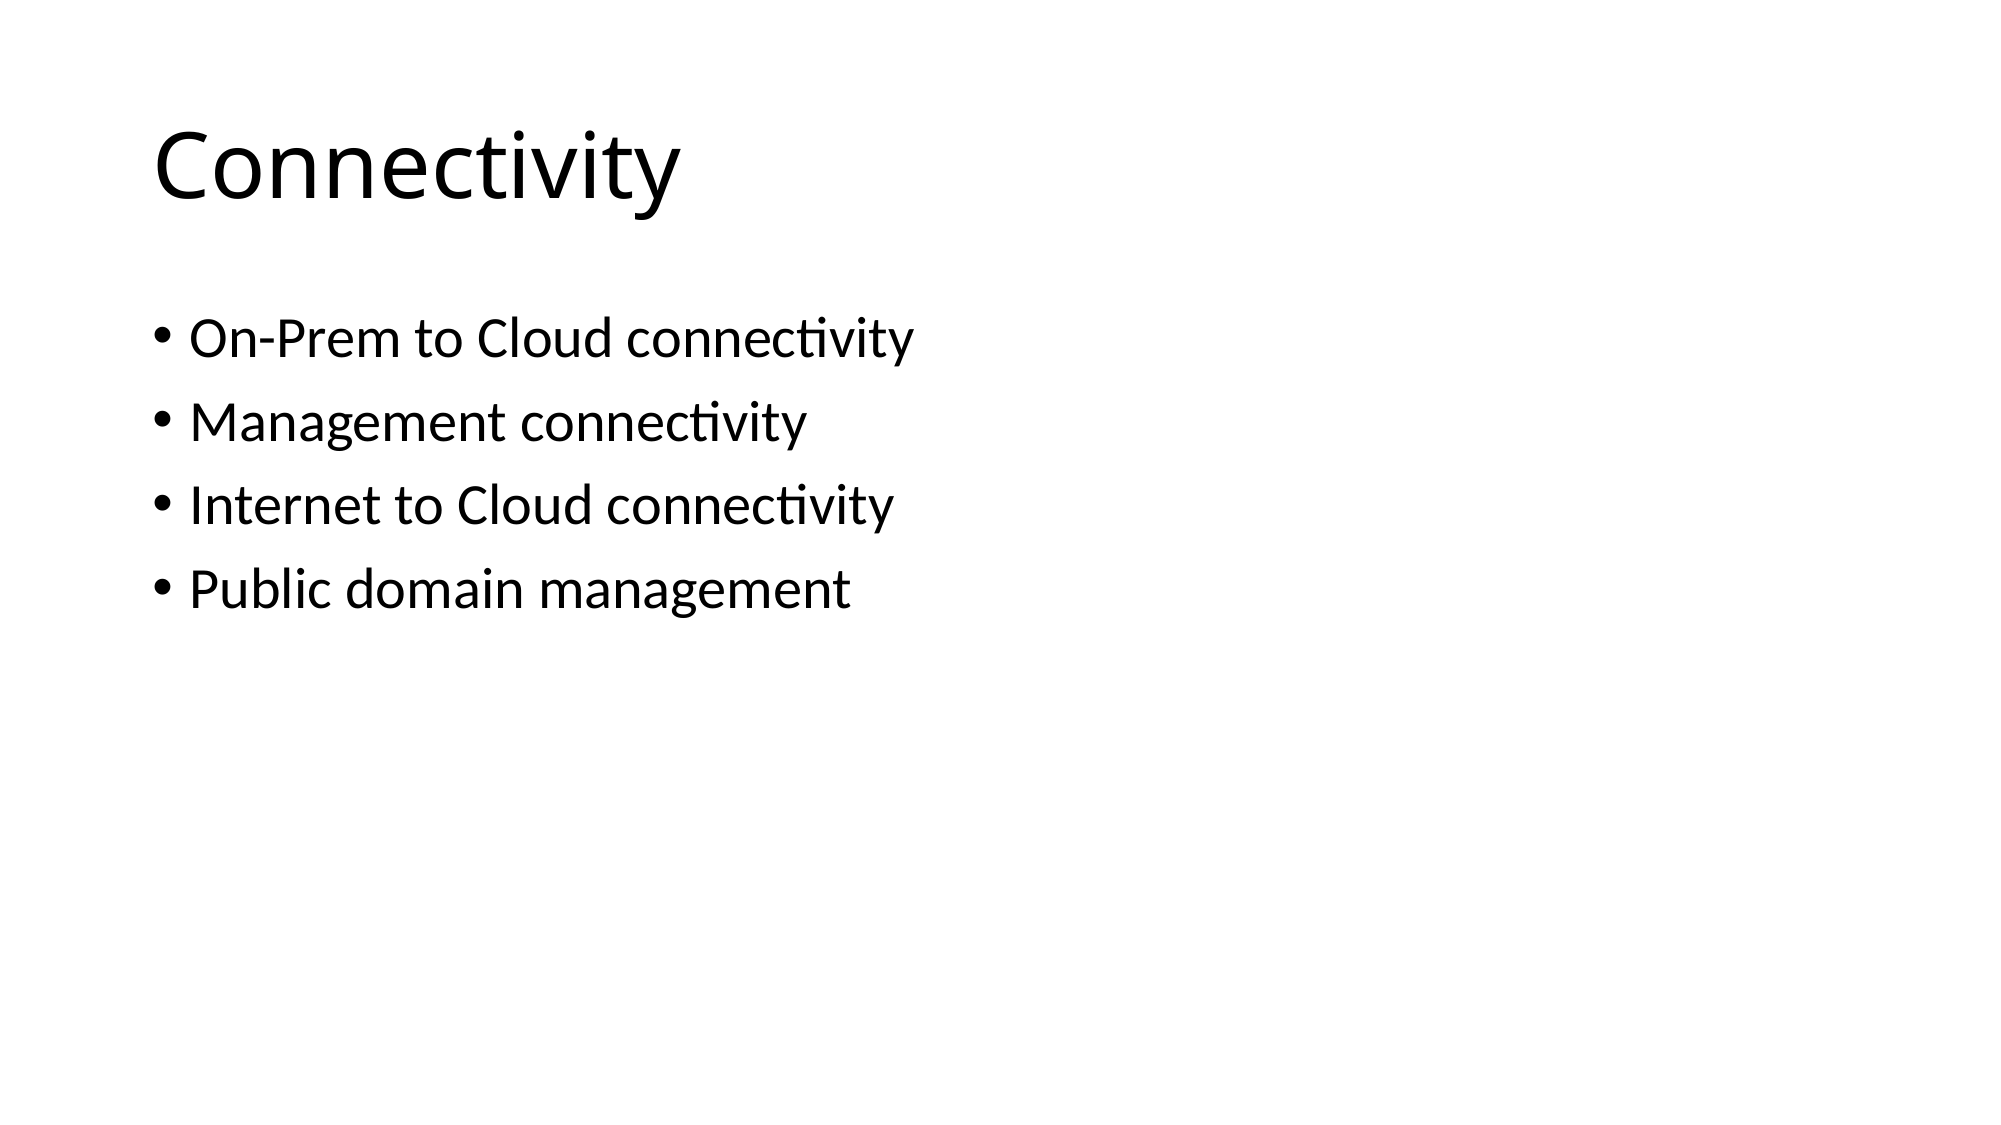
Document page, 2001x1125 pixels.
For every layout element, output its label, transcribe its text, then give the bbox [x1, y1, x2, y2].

list On-Prem to Cloud connectivity Management connectivity Internet to Cloud connectivity Public domain management [137, 299, 1863, 1014]
title Connectivity [137, 59, 1863, 278]
